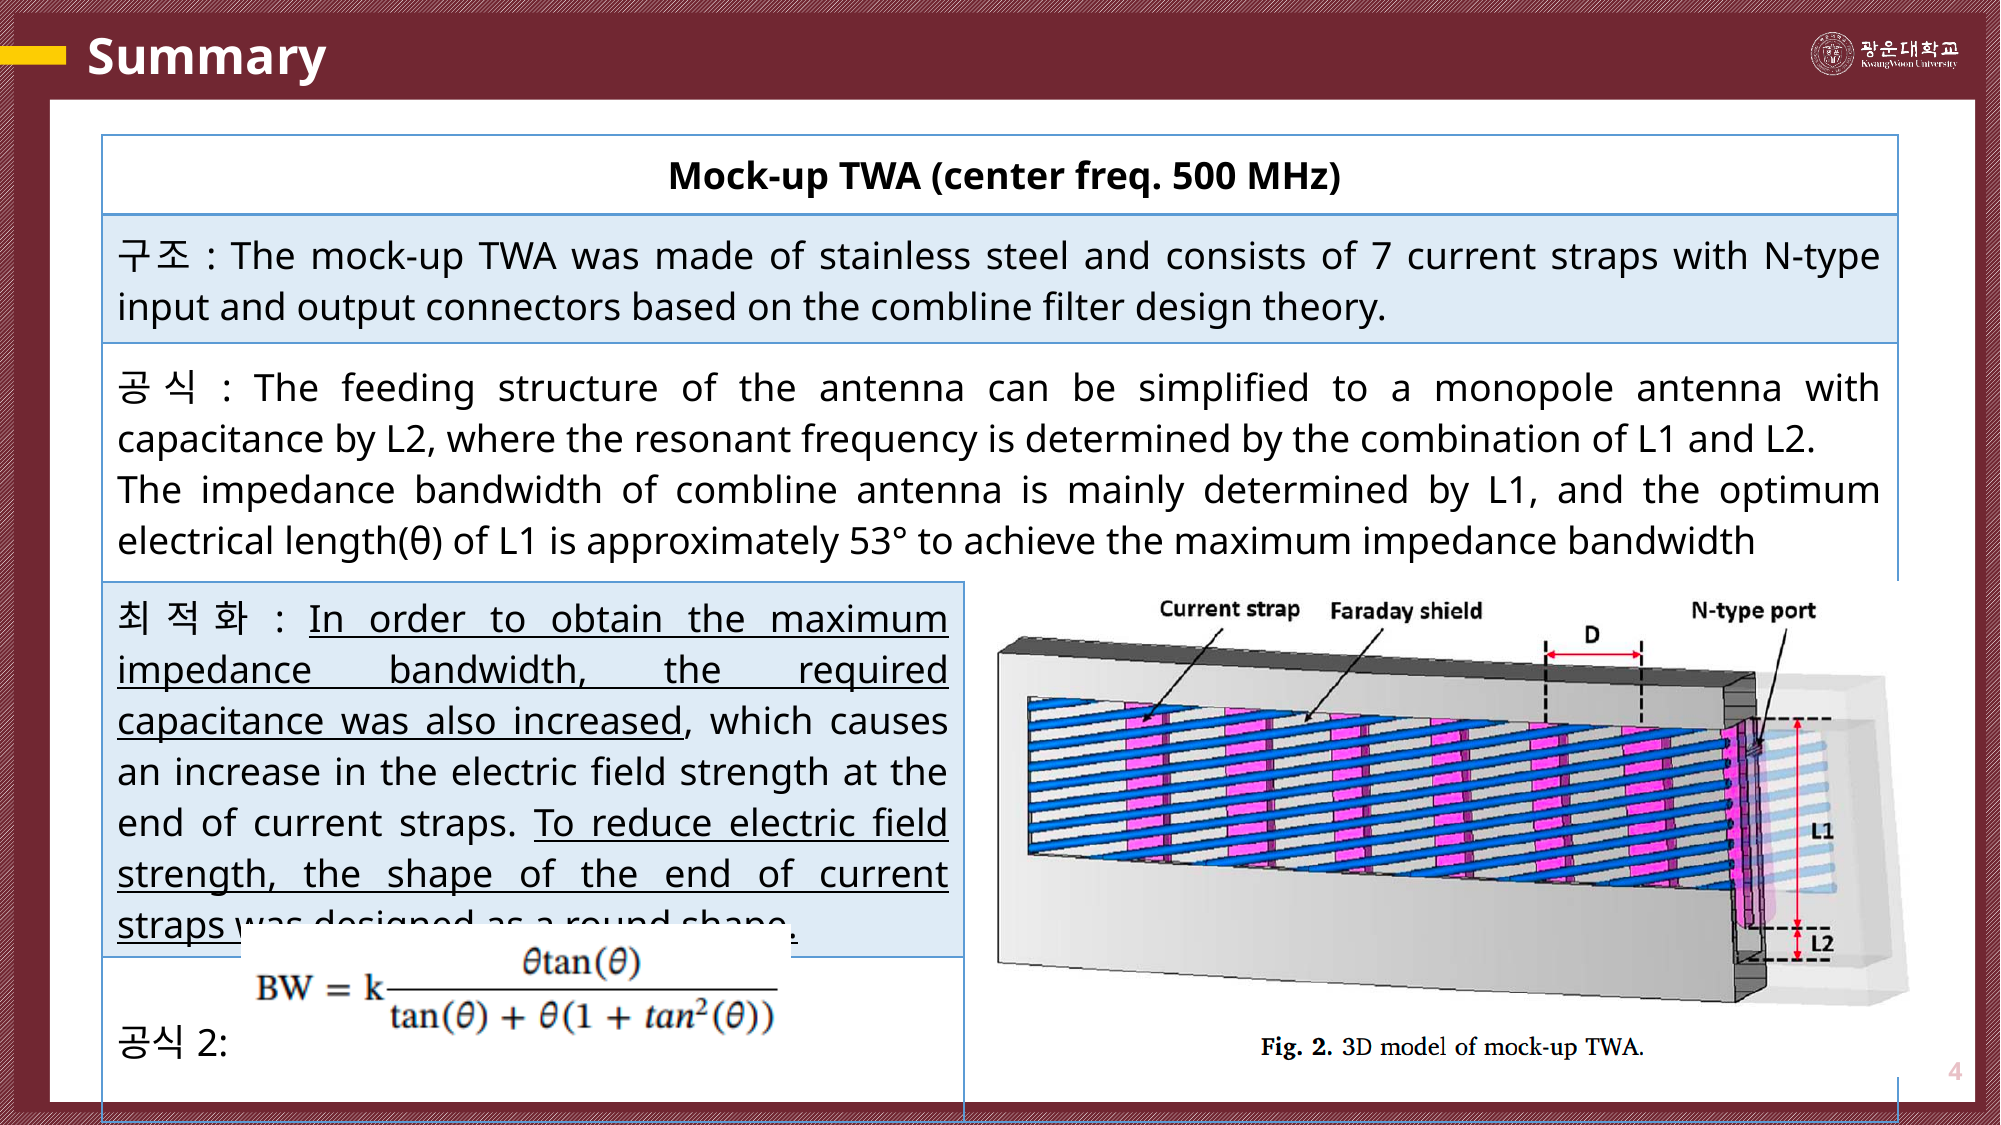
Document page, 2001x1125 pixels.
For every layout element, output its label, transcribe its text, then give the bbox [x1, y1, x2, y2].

title Summary [72, 23, 1780, 93]
table_cell [965, 1077, 1897, 1121]
slide_number 4 [1899, 1042, 1978, 1103]
table_cell 공식: The feeding structure of the antenna can be simplified to a monopole antenna with capacitance by L2, where the resonant frequency is determined by the combination of L1 and L2. The impedance bandwidth of combline antenna is mainly determined by L1, and the optimum electrical length(θ) of L1 is approximately 53° to achieve the maximum impedance bandwidth [103, 344, 1897, 581]
picture [241, 924, 791, 1056]
table_cell 구조: The mock-up TWA was made of stainless steel and consists of 7 current straps with N-type input and output connectors based on the combline filter design theory. [103, 216, 1897, 342]
picture [1793, 23, 1976, 84]
table_cell 공식2: [103, 958, 963, 1121]
table_cell 최적화: In order to obtain the maximum impedance bandwidth, the required capacitance was also increased, which causes an increase in the electric field strength at the end of current straps. To reduce electric field strength, the shape of the end of current straps was designed as a round shape. [103, 583, 963, 956]
table_header Mock-up TWA (center freq. 500 MHz) [103, 136, 1897, 213]
picture [965, 581, 1932, 1077]
